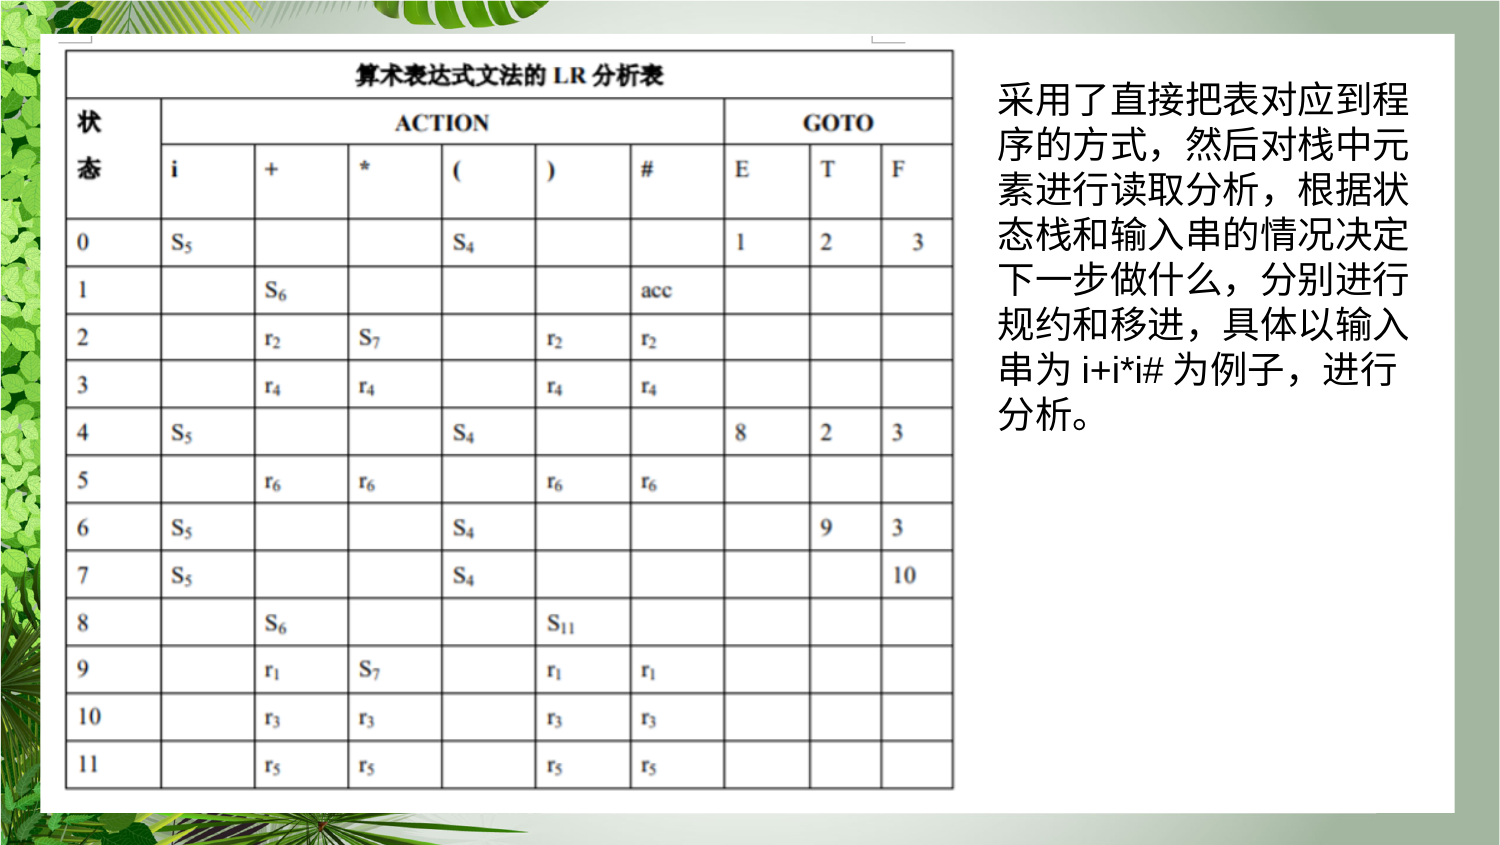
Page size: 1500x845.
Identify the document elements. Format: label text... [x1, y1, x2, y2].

picture [2, 2, 1498, 845]
text_box 采用了直接把表对应到程序的方式，然后对栈中元素进行读取分析，根据状态栈和输入串的情况决定下一步做什么，分别进行规约和移进，具体以输入串为i+i*i#为例子，进行分析。 [982, 68, 1432, 444]
